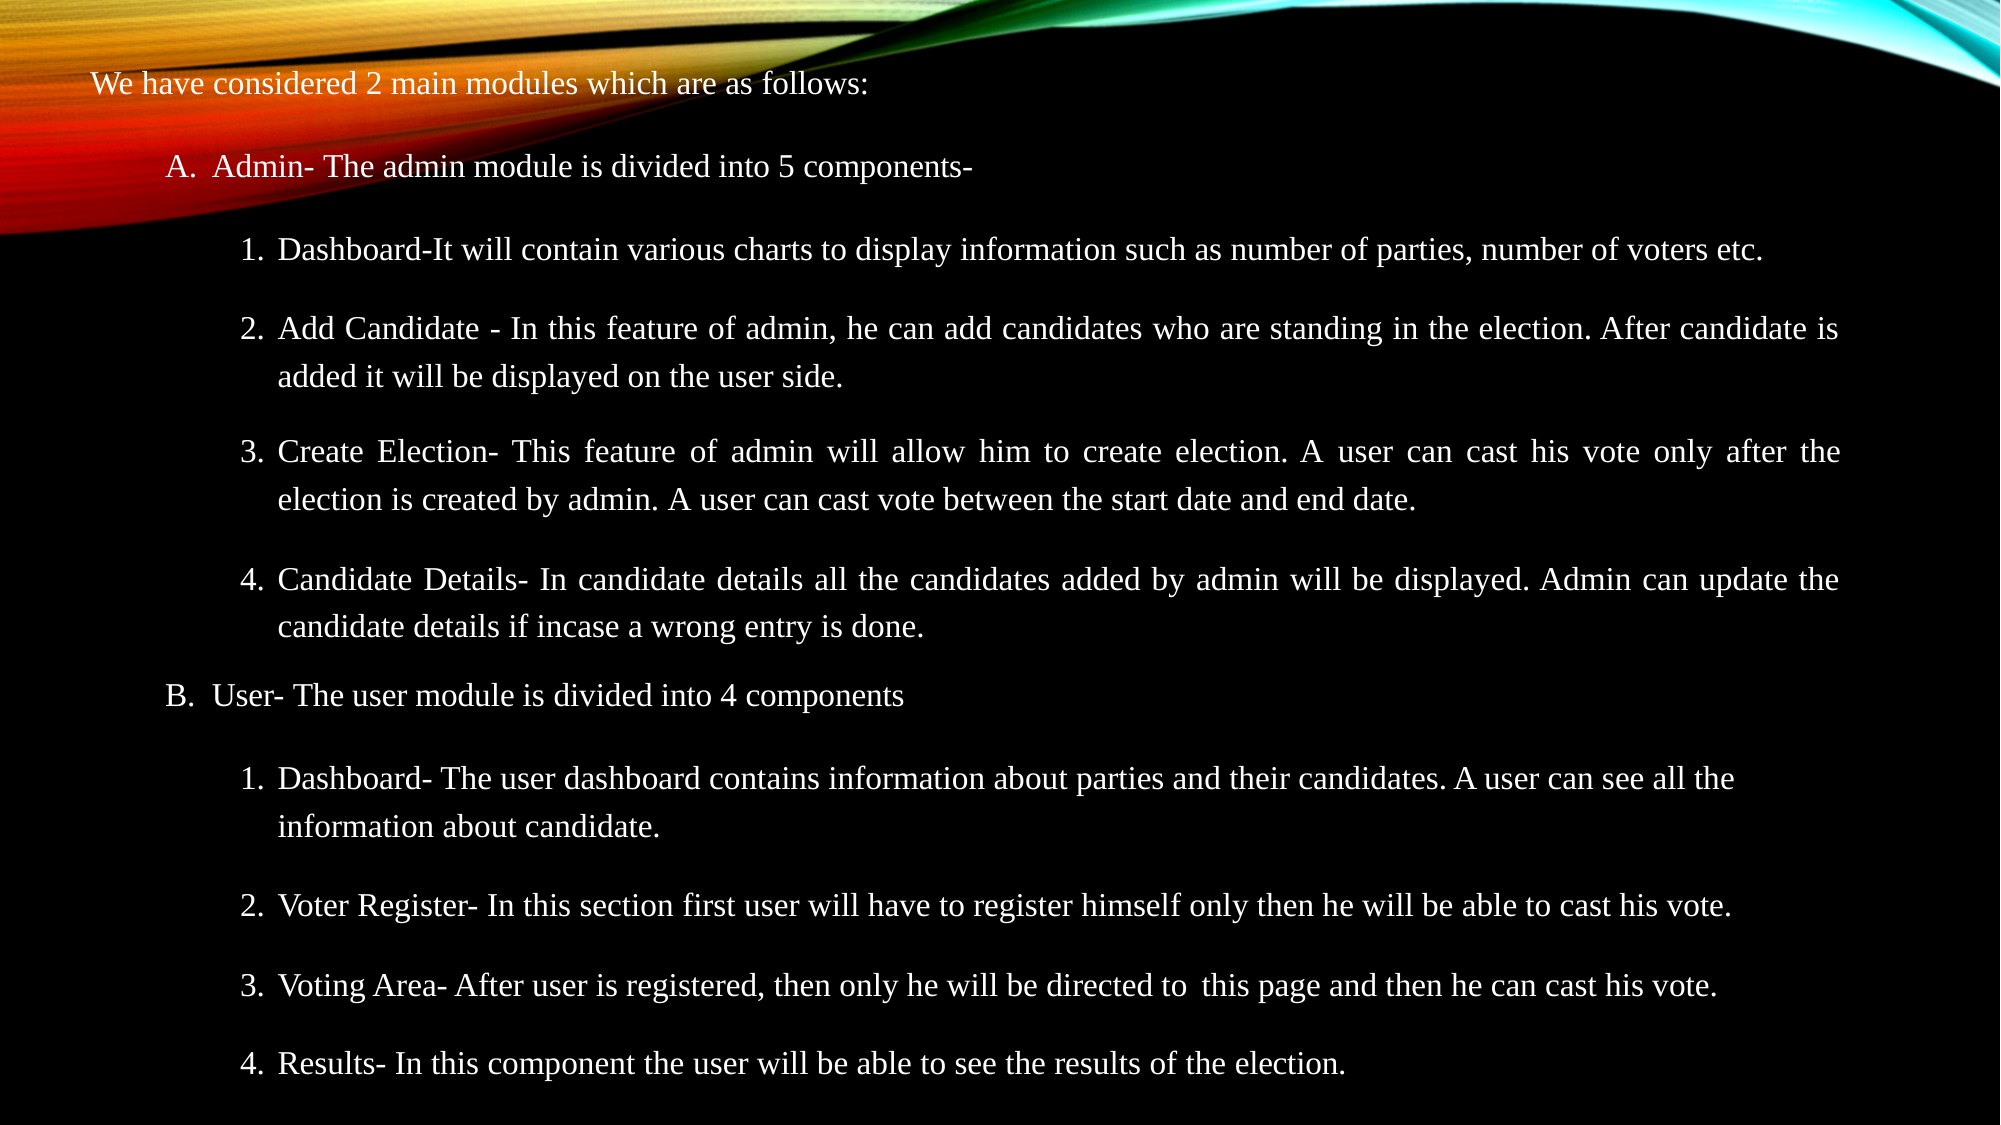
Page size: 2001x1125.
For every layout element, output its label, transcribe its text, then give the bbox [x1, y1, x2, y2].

picture [0, 0, 2000, 237]
list We have considered 2 main modules which are as follows: Admin- The admin module is divided into 5 components- Dashboard-It will contain various charts to display information such as number of parties, number of voters etc. Add Candidate - In this feature of admin, he can add candidates who are standing in the election. After candidate is added it will be displayed on the user side. Create Election- This feature of admin will allow him to create election. A user can cast his vote only after the election is created by admin. A user can cast vote between the start date and end date. Candidate Details- In candidate details all the candidates added by admin will be displayed. Admin can update the candidate details if incase a wrong entry is done. User- The user module is divided into 4 components Dashboard- The user dashboard contains information about parties and their candidates. A user can see all the information about candidate. Voter Register- In this section first user will have to register himself only then he will be able to cast his vote. Voting Area- After user is registered, then only he will be directed to this page and then he can cast his vote. Results- In this component the user will be able to see the results of the election. [75, 45, 1941, 1086]
